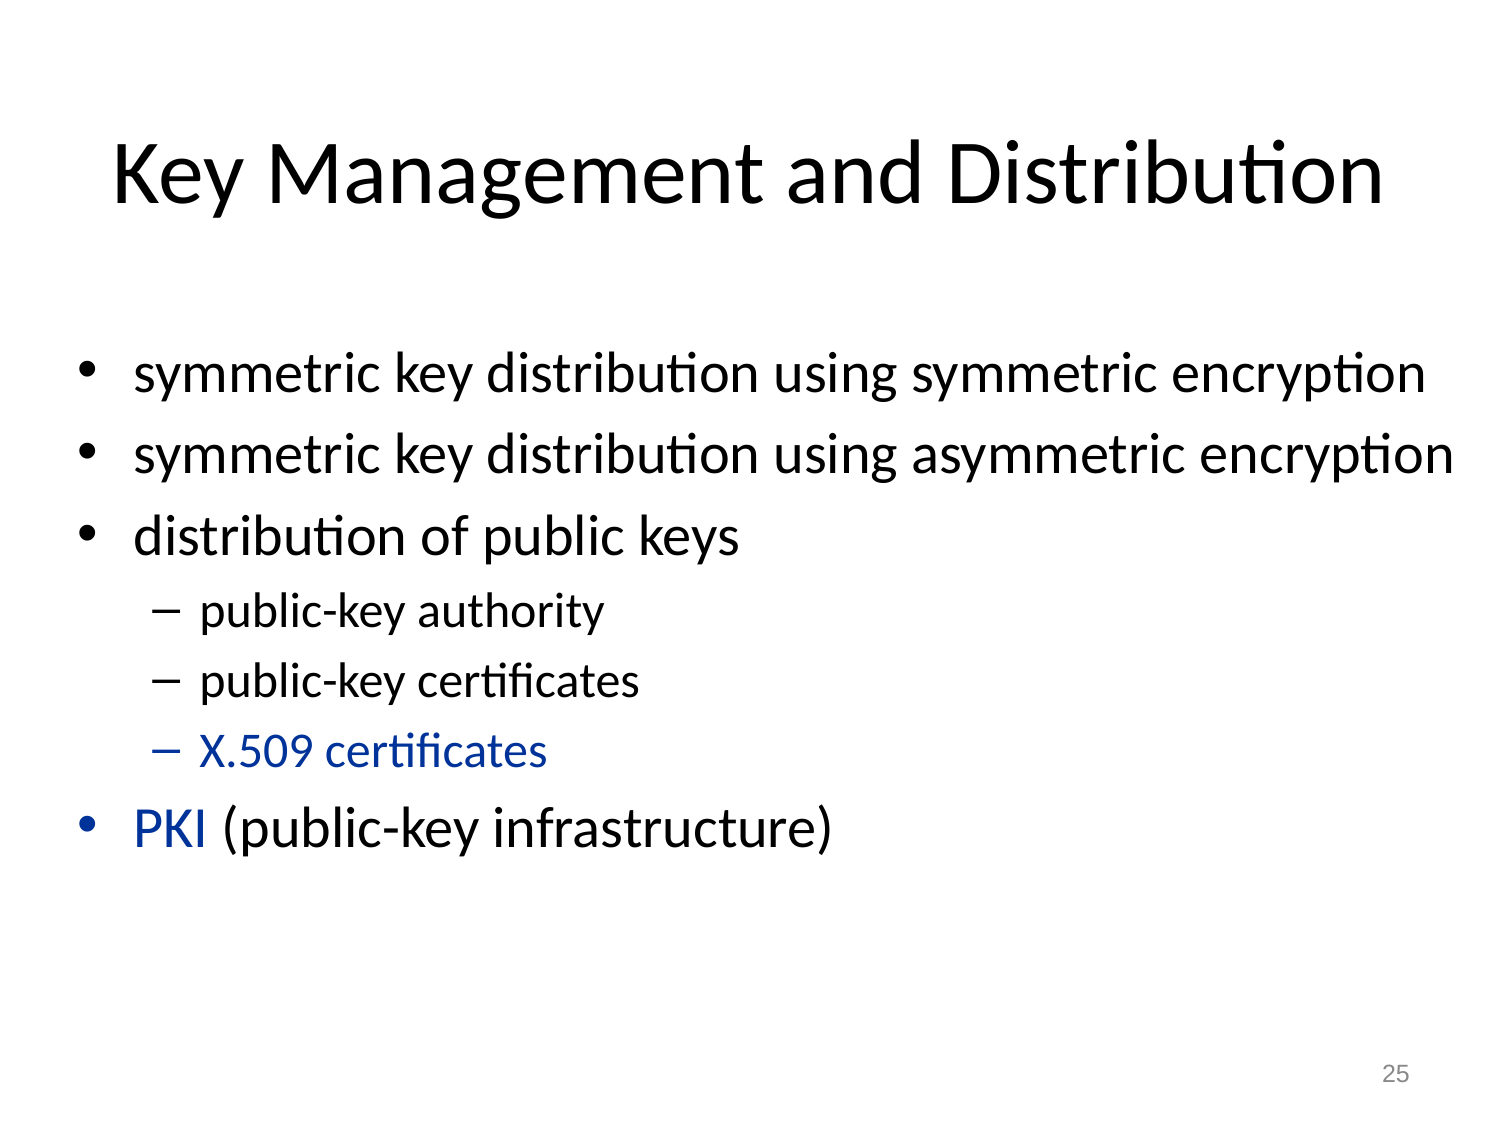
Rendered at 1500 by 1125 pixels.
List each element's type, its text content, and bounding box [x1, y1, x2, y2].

slide_number 25 [1074, 1042, 1425, 1103]
title Key Management and Distribution [75, 45, 1425, 288]
list symmetric key distribution using symmetric encryption symmetric key distribution using asymmetric encryption distribution of public keys public-key authority public-key certificates X.509 certificates PKI (public-key infrastructure) [62, 326, 1483, 1052]
